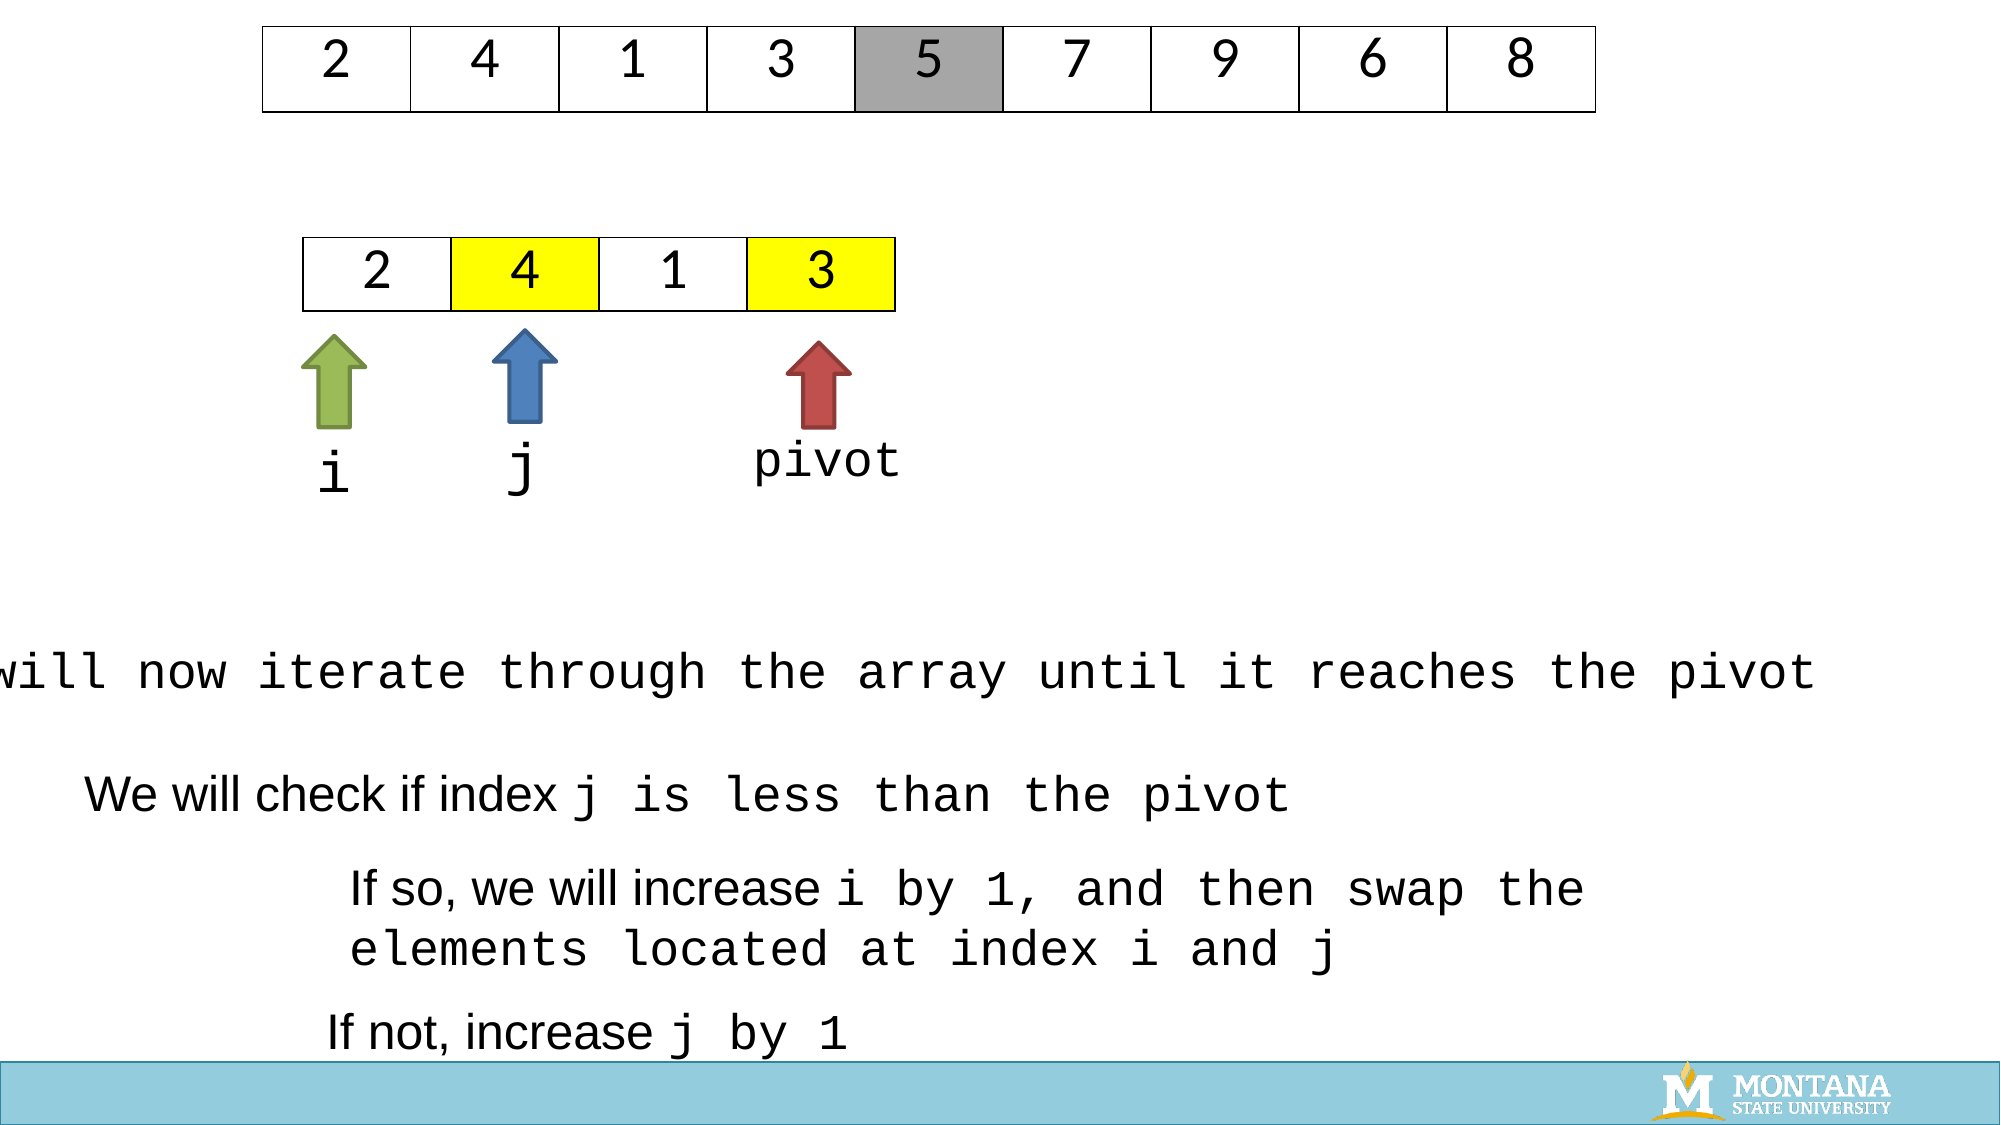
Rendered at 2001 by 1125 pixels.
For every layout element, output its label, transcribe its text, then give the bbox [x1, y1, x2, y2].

text_box If not, increase j by 1 [311, 991, 863, 1060]
table_header 1 [600, 238, 746, 310]
table_header 1 [560, 27, 706, 111]
text_box j will now iterate through the array until it reaches the pivot [0, 631, 1832, 707]
picture [1649, 1060, 1892, 1122]
table_header 6 [1300, 27, 1446, 111]
text_box pivot [738, 418, 918, 494]
text_box i [301, 427, 367, 512]
text_box j [490, 418, 556, 504]
table_header 3 [708, 27, 854, 111]
text_box We will check if index j is less than the pivot [69, 754, 1307, 830]
table_header 3 [748, 238, 894, 310]
table_header 9 [1152, 27, 1298, 111]
table_header 4 [452, 238, 598, 310]
text_box If so, we will increase i by 1, and then swap the elements located at index i and j [334, 848, 1863, 983]
table_header 4 [411, 27, 558, 111]
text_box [1892, 1060, 2000, 1125]
table_header 5 [856, 27, 1002, 111]
table_header 7 [1004, 27, 1150, 111]
table_header 8 [1448, 27, 1595, 111]
table_header 2 [304, 238, 450, 310]
text_box [300, 333, 368, 427]
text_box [0, 1060, 1647, 1125]
table_header 2 [263, 27, 410, 111]
text_box [491, 328, 559, 418]
text_box [785, 340, 852, 418]
